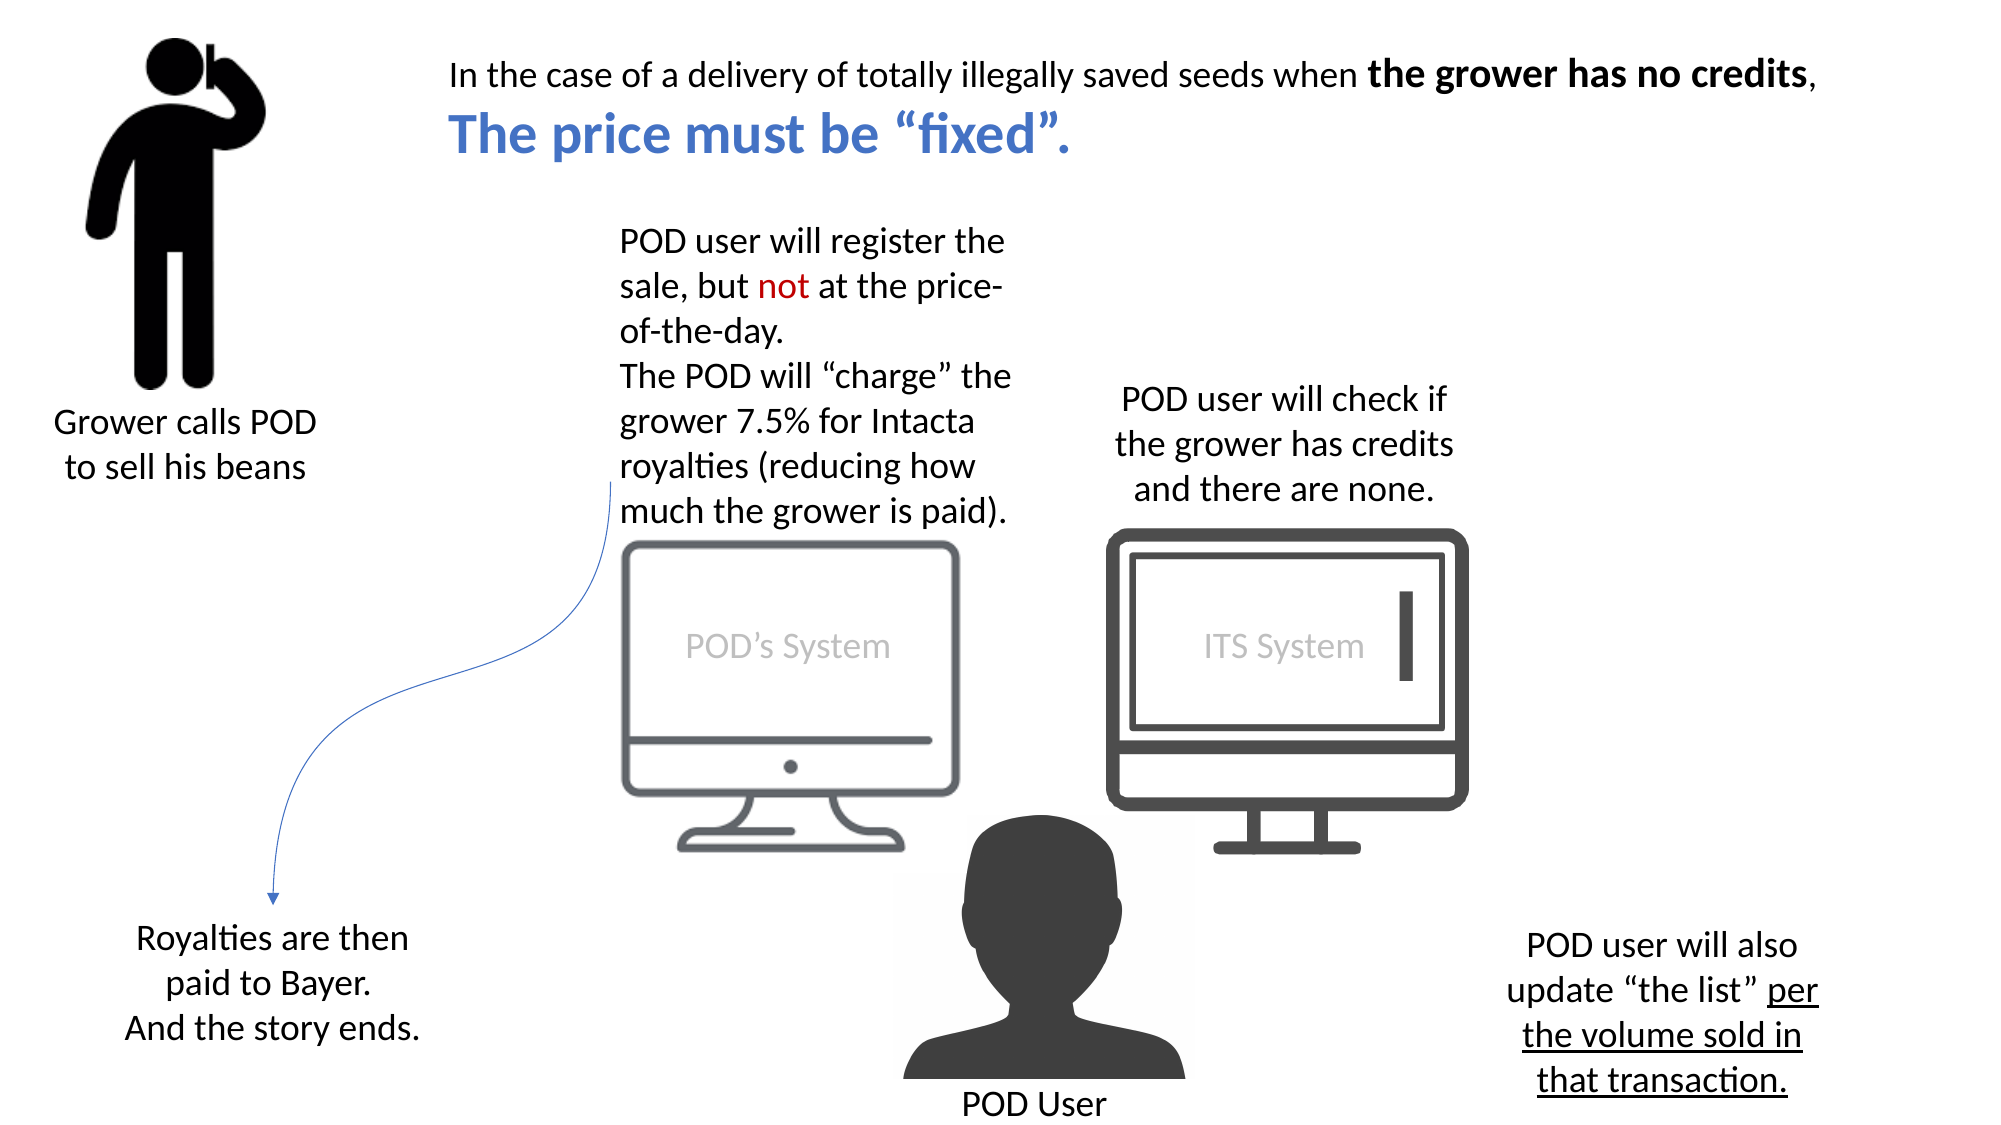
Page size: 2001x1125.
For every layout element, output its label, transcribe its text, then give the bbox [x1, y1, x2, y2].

text_box POD user will also update “the list” per the volume sold in that transaction. [1477, 912, 1848, 1108]
text_box POD user will check if the grower has credits and there are none. [1099, 367, 1470, 476]
picture [0, 38, 352, 390]
text_box Royalties are then paid to Bayer. And the story ends. [97, 905, 449, 1055]
text_box POD user will register the sale, but not at the price-of-the-day. The POD will “charge” the grower 7.5% for Intacta royalties (reducing how much the grower is paid). [604, 208, 1034, 539]
text_box Grower calls POD to sell his beans [31, 390, 340, 495]
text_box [229, 524, 654, 863]
text_box In the case of a delivery of totally illegally saved seeds when the grower has no credits, The price must be “fixed”. [434, 38, 1916, 173]
text_box POD User [880, 1071, 1189, 1125]
picture [614, 476, 1502, 1079]
